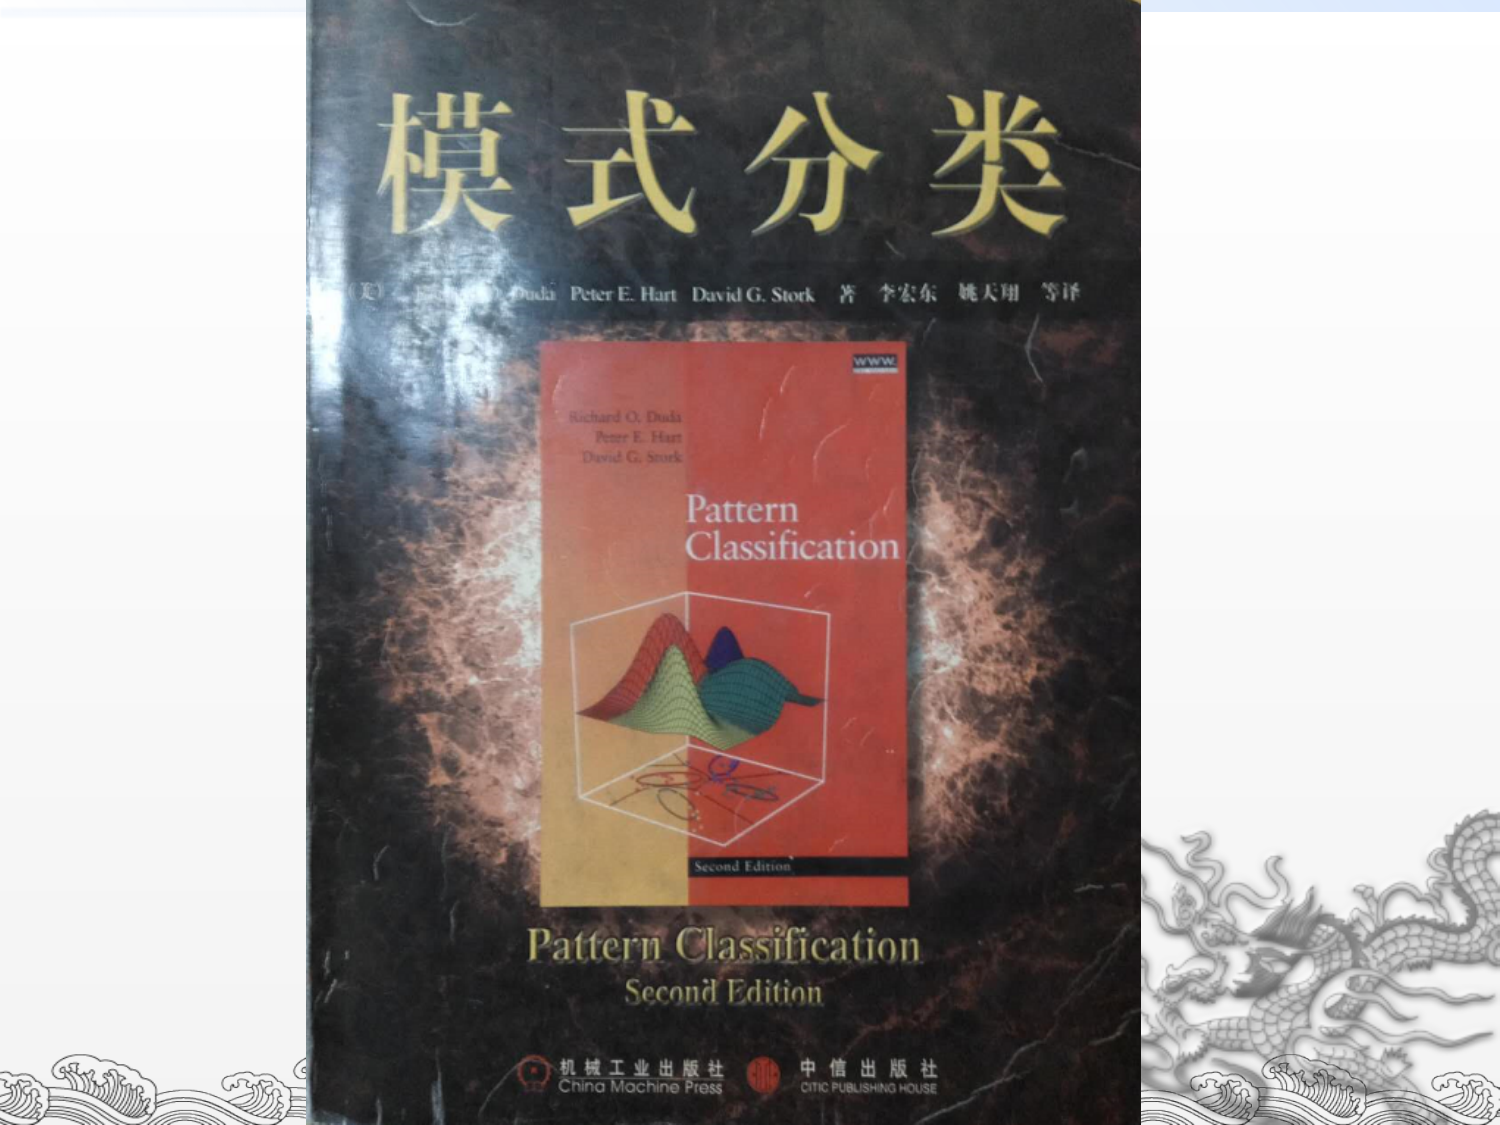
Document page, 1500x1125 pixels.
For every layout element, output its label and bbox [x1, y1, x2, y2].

picture [305, 0, 1141, 1125]
